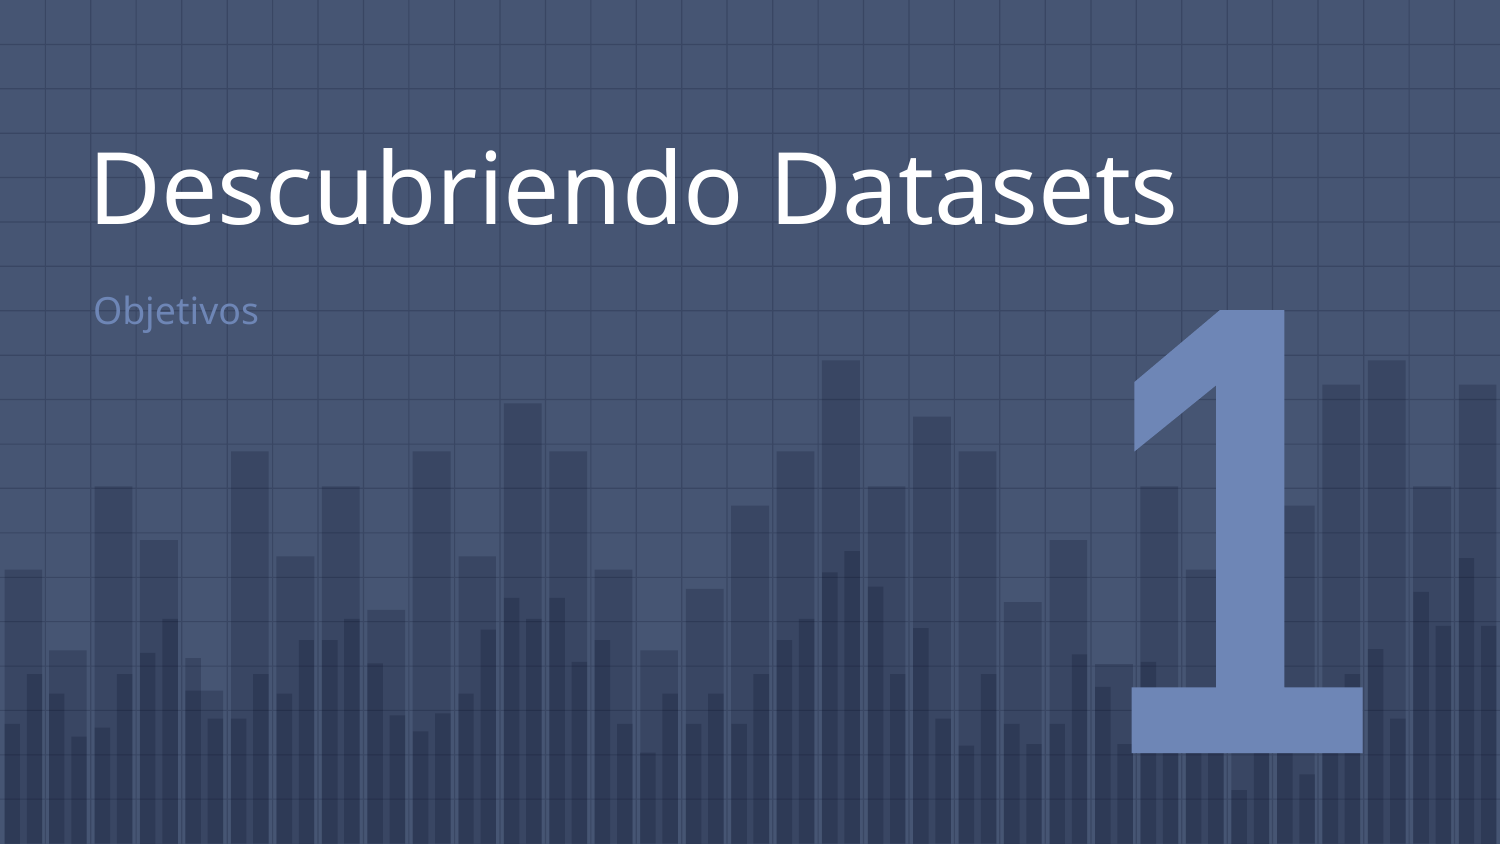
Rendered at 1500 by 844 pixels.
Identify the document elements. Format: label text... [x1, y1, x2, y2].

title Descubriendo Datasets [73, 109, 1349, 300]
subtitle Objetivos [78, 271, 1354, 401]
